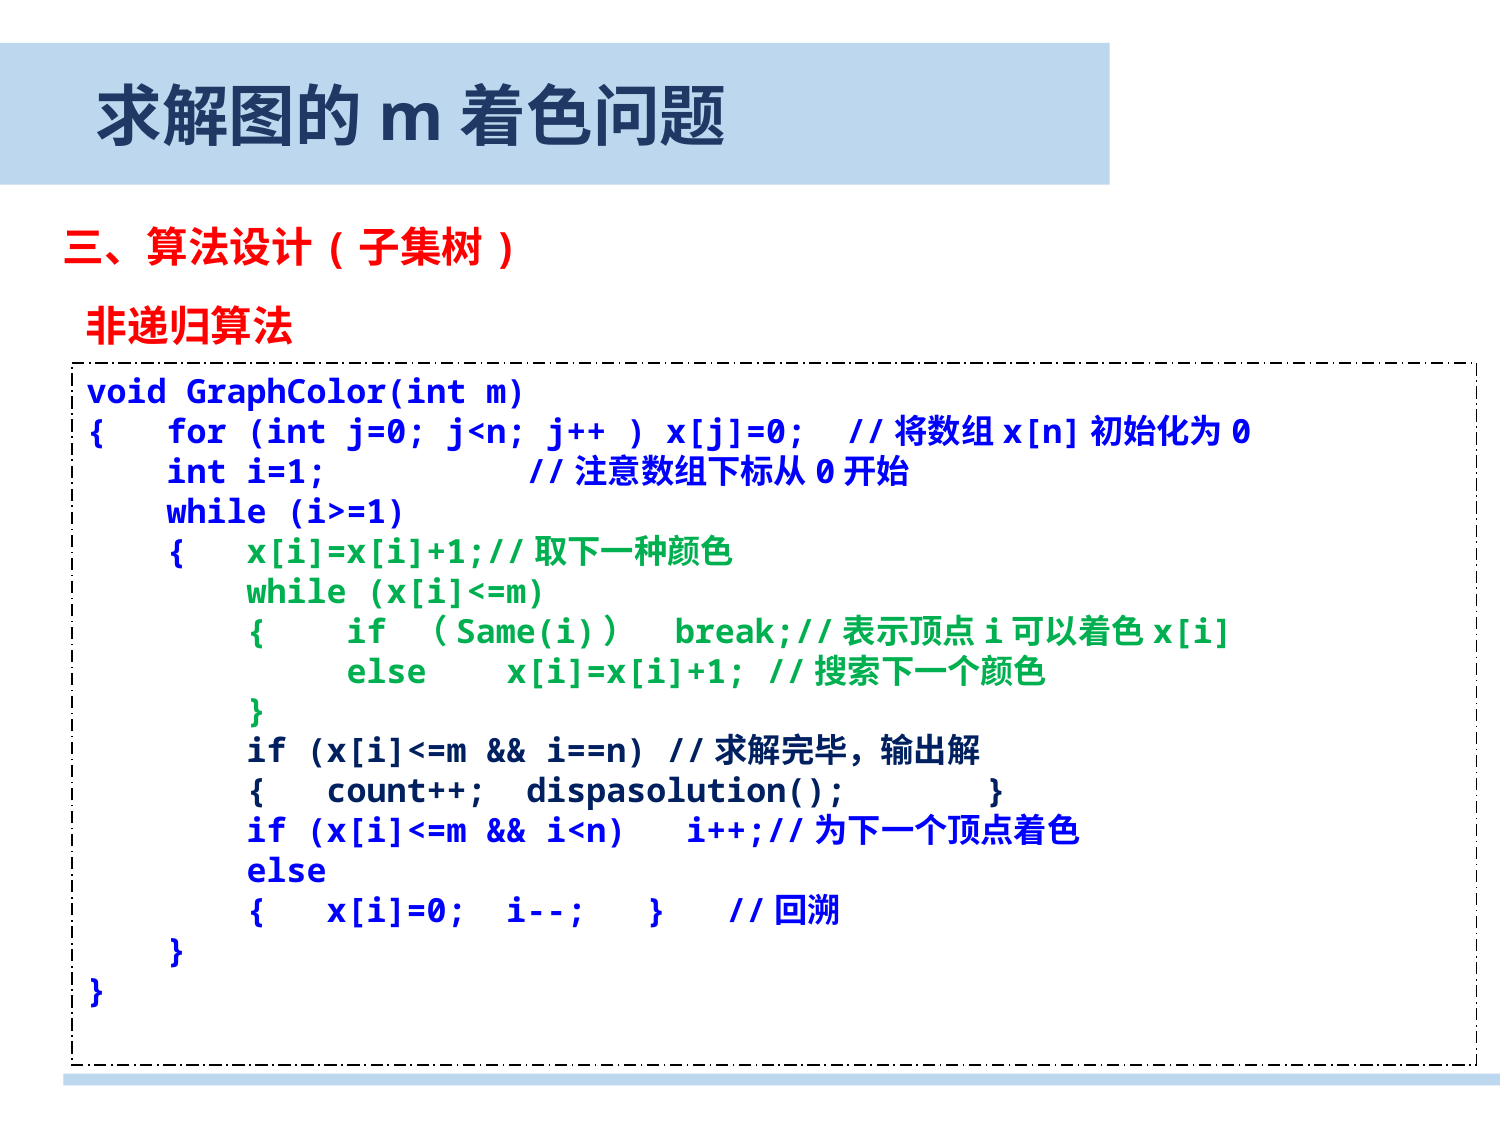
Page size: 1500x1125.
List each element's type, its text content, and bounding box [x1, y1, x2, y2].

text_box void GraphColor(int m) { for (int j=0; j<n; j++ ) x[j]=0; //将数组x[n]初始化为0 int i=1; //注意数组下标从0开始 while (i>=1) { x[i]=x[i]+1;//取下一种颜色 while (x[i]<=m) { if （Same(i)） break;//表示顶点i可以着色x[i] else x[i]=x[i]+1; //搜索下一个颜色 } if (x[i]<=m && i==n) //求解完毕，输出解 { count++; dispasolution(); } if (x[i]<=m && i<n) i++;//为下一个顶点着色 else { x[i]=0; i--; } //回溯 } } [71, 362, 1477, 1066]
text_box 三、算法设计(子集树) [48, 212, 1087, 278]
list 求解图的m着色问题 [0, 42, 1110, 185]
text_box 非递归算法 [70, 292, 642, 358]
